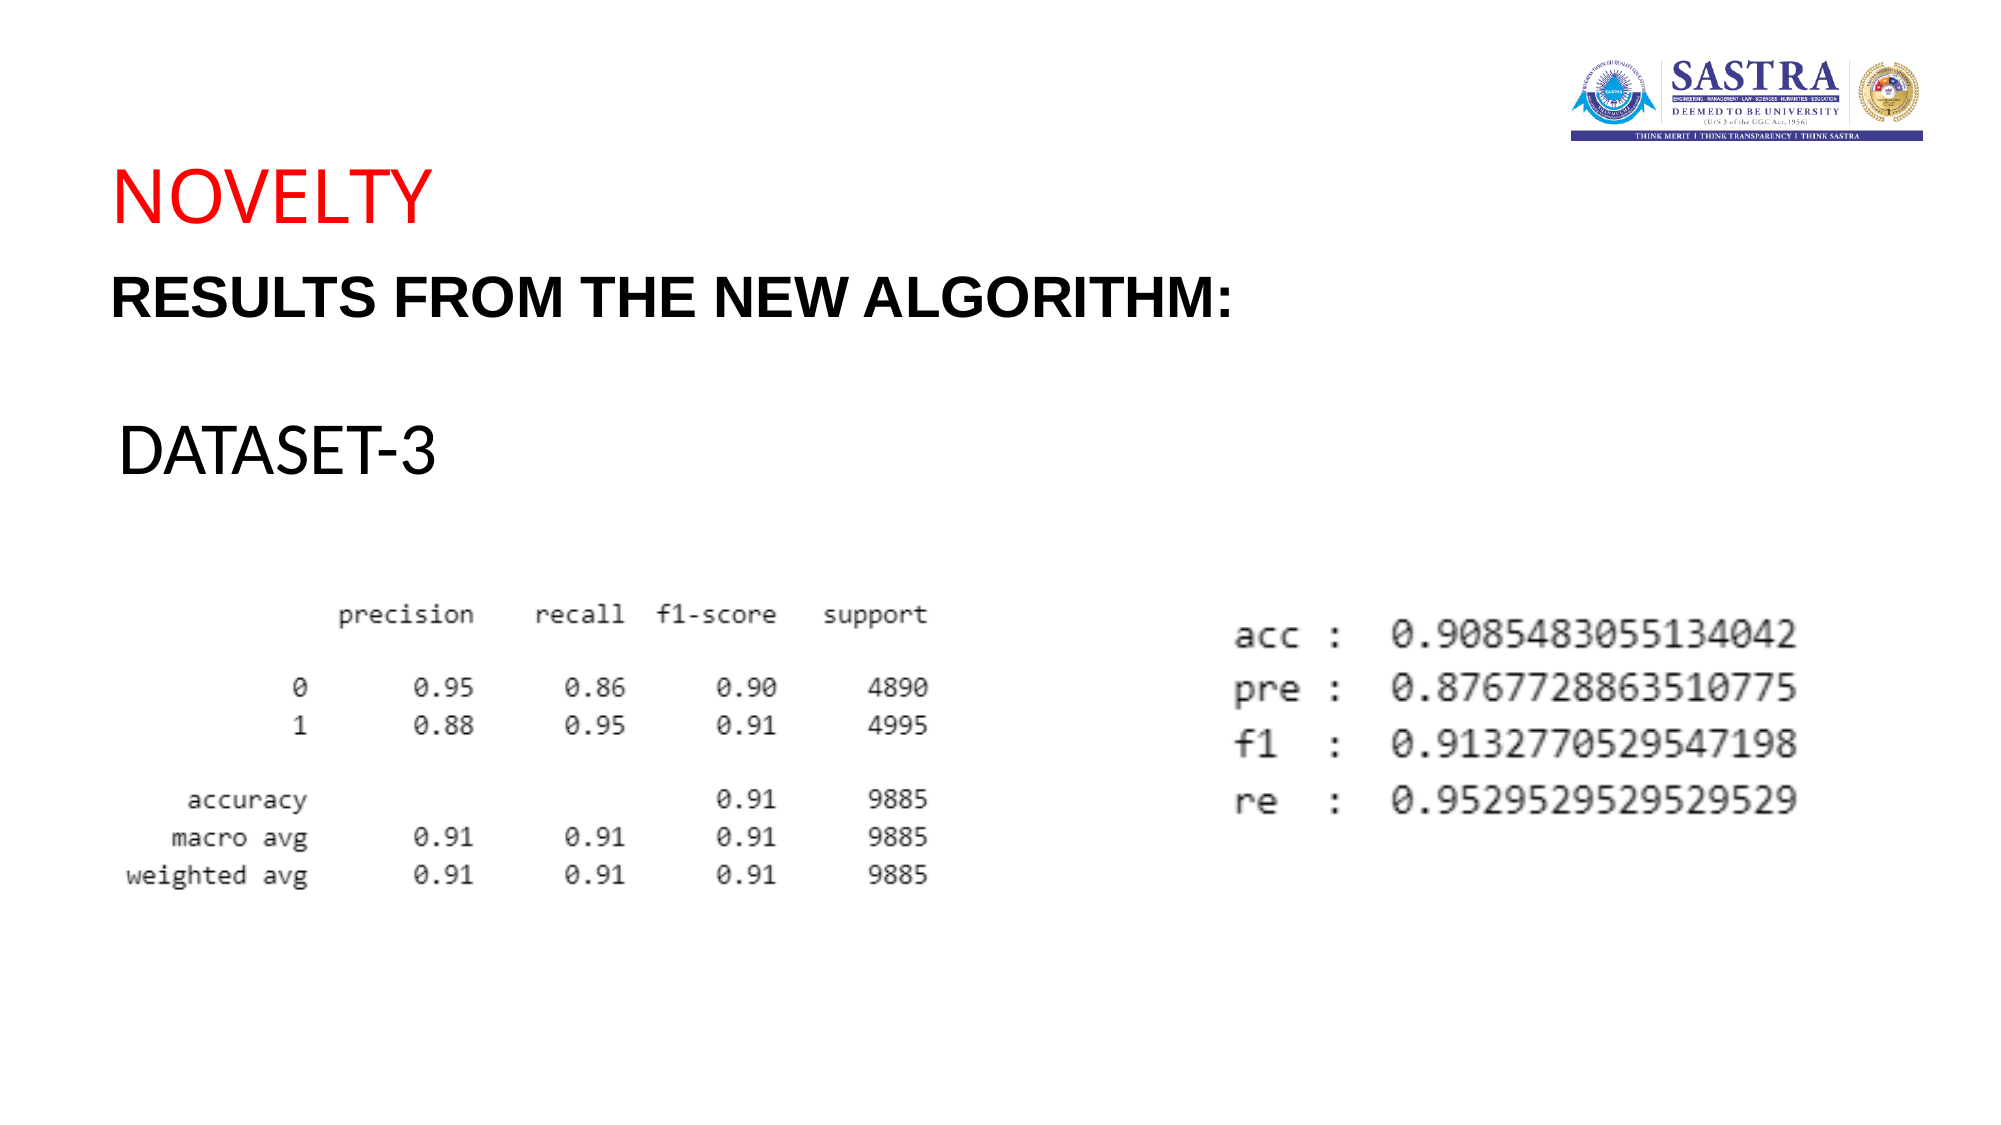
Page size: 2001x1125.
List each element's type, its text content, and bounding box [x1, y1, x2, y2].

picture [110, 594, 939, 907]
picture [1219, 594, 1811, 838]
picture [1570, 60, 1923, 142]
text_box RESULTS FROM THE NEW ALGORITHM: [102, 251, 1770, 337]
text_box DATASET-3 [111, 391, 637, 497]
text_box NOVELTY [102, 140, 1420, 246]
